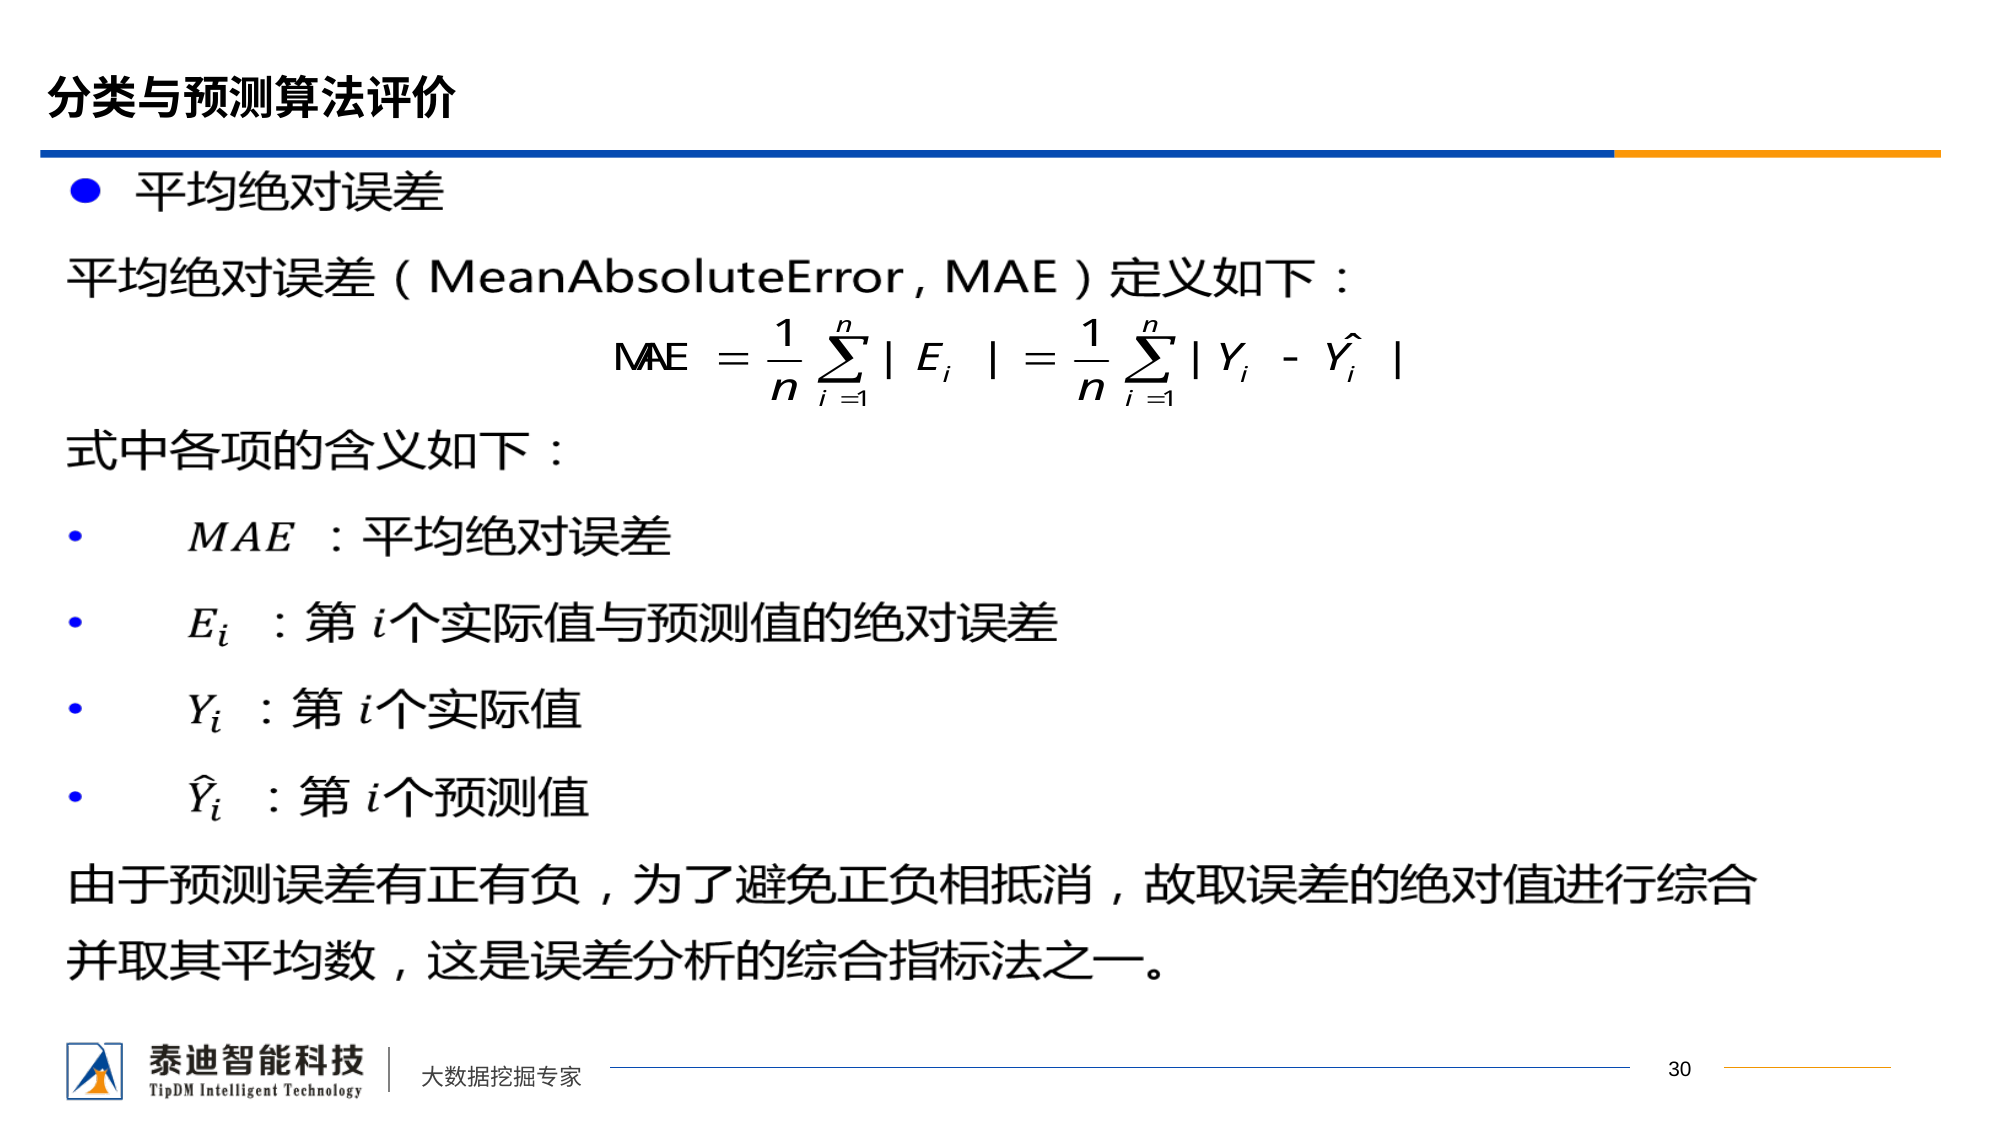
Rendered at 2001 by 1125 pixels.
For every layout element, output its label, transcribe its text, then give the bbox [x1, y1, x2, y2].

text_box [603, 304, 1409, 416]
text_box [66, 149, 1764, 999]
picture [62, 1028, 368, 1107]
text_box 分类与预测算法评价 [31, 60, 1851, 132]
